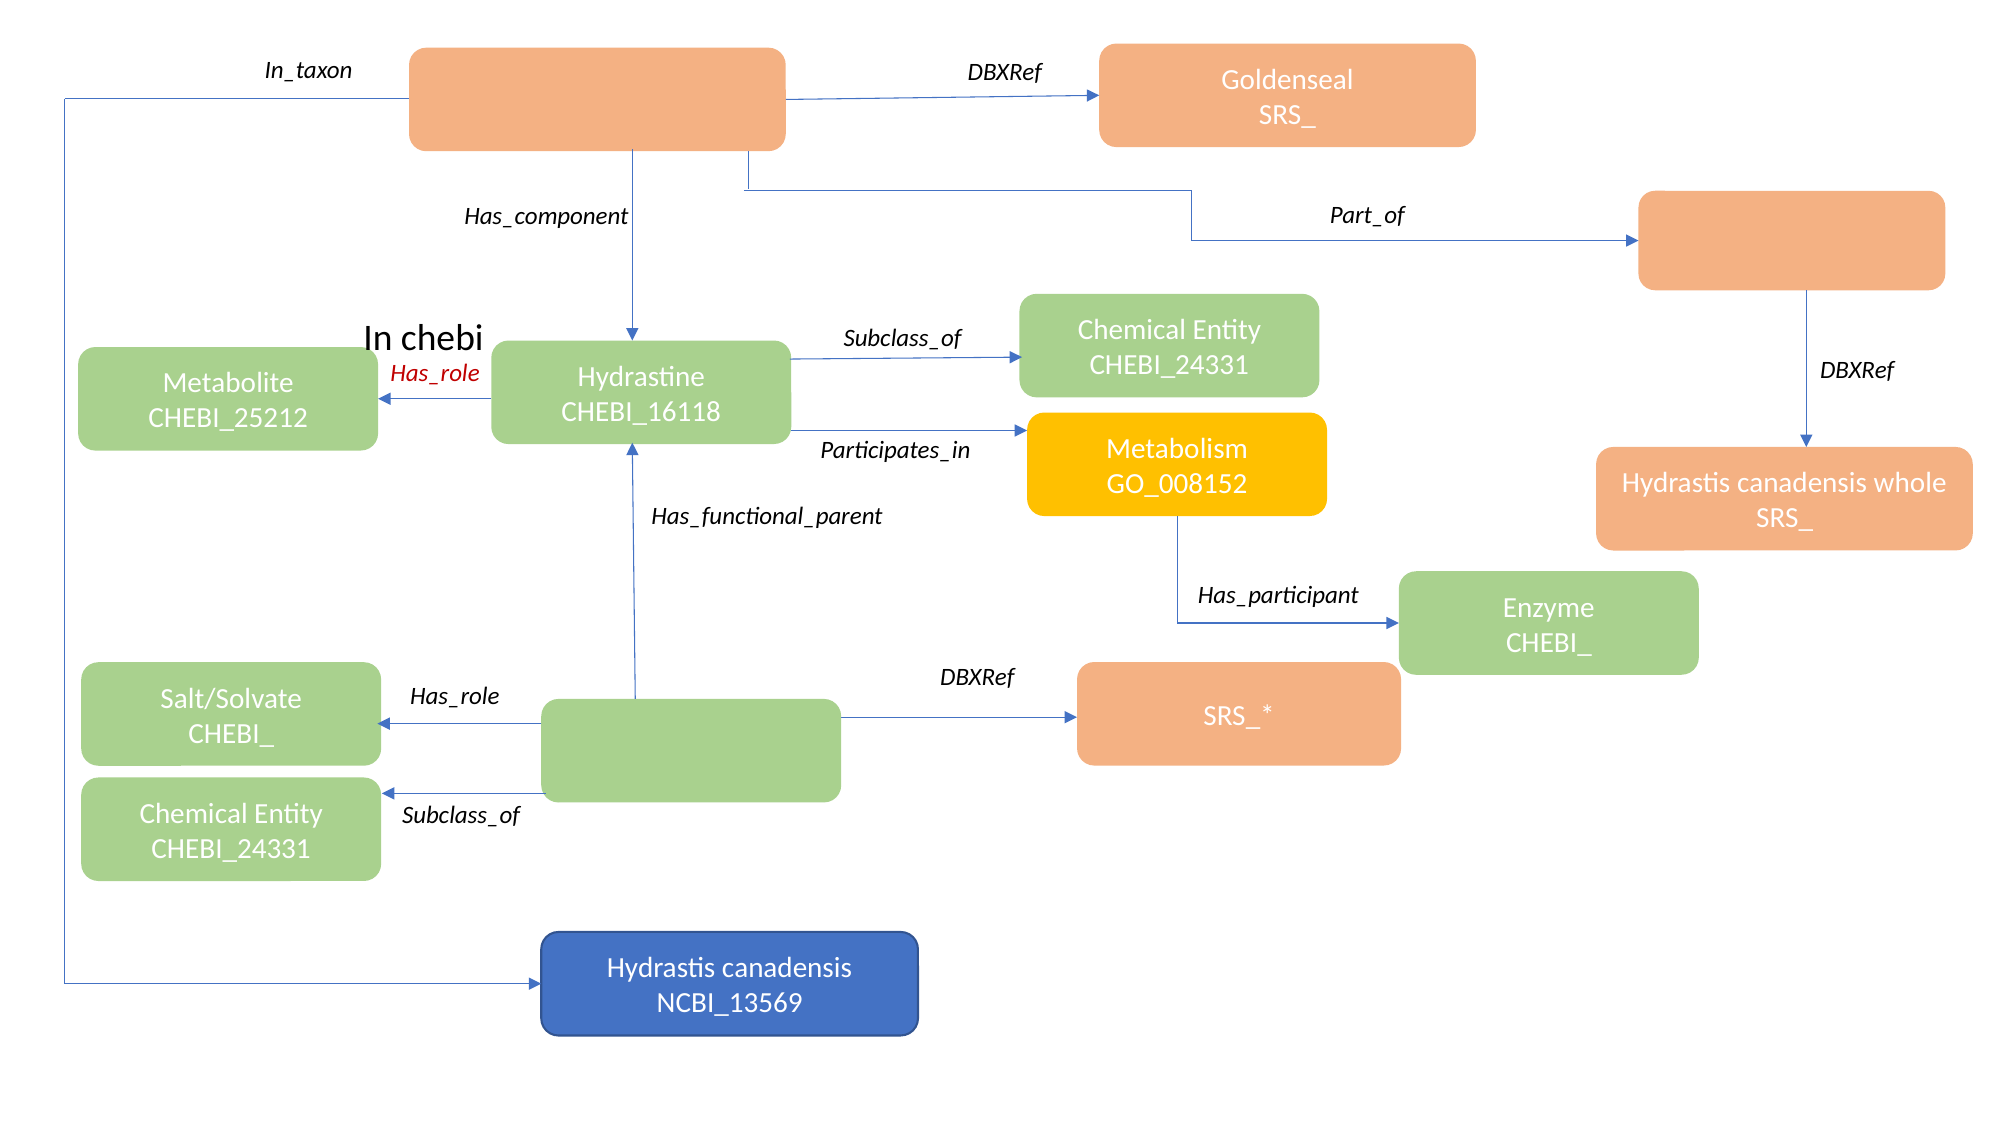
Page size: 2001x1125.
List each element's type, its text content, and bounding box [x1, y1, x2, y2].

text_box Goldenseal SRS_ [1098, 42, 1477, 149]
text_box Has_participant [1342, 570, 1374, 616]
text_box Chemical Entity CHEBI_24331 [80, 776, 383, 883]
text_box Has_component [449, 192, 632, 238]
text_box Hydrastis canadensis whole SRS_ [1595, 445, 1974, 552]
text_box DBXRef [925, 653, 1030, 699]
text_box Has_participant [1183, 570, 1234, 616]
text_box Metabolism GO_008152 [1025, 410, 1329, 518]
text_box Hydrastine CHEBI_16118 [490, 339, 793, 446]
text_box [1234, 458, 1342, 681]
text_box SRS_* [1076, 660, 1403, 767]
text_box DBXRef [1807, 345, 1910, 391]
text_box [785, 95, 1100, 100]
text_box Has_role [395, 671, 515, 717]
text_box DBXRef [953, 47, 1058, 93]
text_box [1637, 189, 1947, 292]
text_box [540, 697, 843, 804]
text_box In_taxon [249, 45, 368, 91]
text_box Has_functional_parent [636, 491, 898, 537]
text_box Metabolite CHEBI_25212 [77, 345, 380, 452]
text_box Subclass_of [828, 313, 977, 357]
text_box In chebi [348, 305, 499, 366]
text_box Has_role [375, 366, 495, 394]
text_box Subclass_of [387, 794, 536, 836]
text_box Enzyme CHEBI_ [1397, 570, 1700, 676]
text_box [407, 46, 787, 153]
text_box Chemical Entity CHEBI_24331 [1018, 292, 1321, 399]
text_box Participates_in [805, 426, 986, 430]
text_box Has_component [633, 192, 644, 238]
text_box Hydrastis canadensis NCBI_13569 [540, 930, 920, 1037]
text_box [632, 442, 636, 699]
text_box Salt/Solvate CHEBI_ [80, 661, 383, 767]
text_box Participates_in [805, 431, 986, 472]
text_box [744, 190, 1639, 241]
